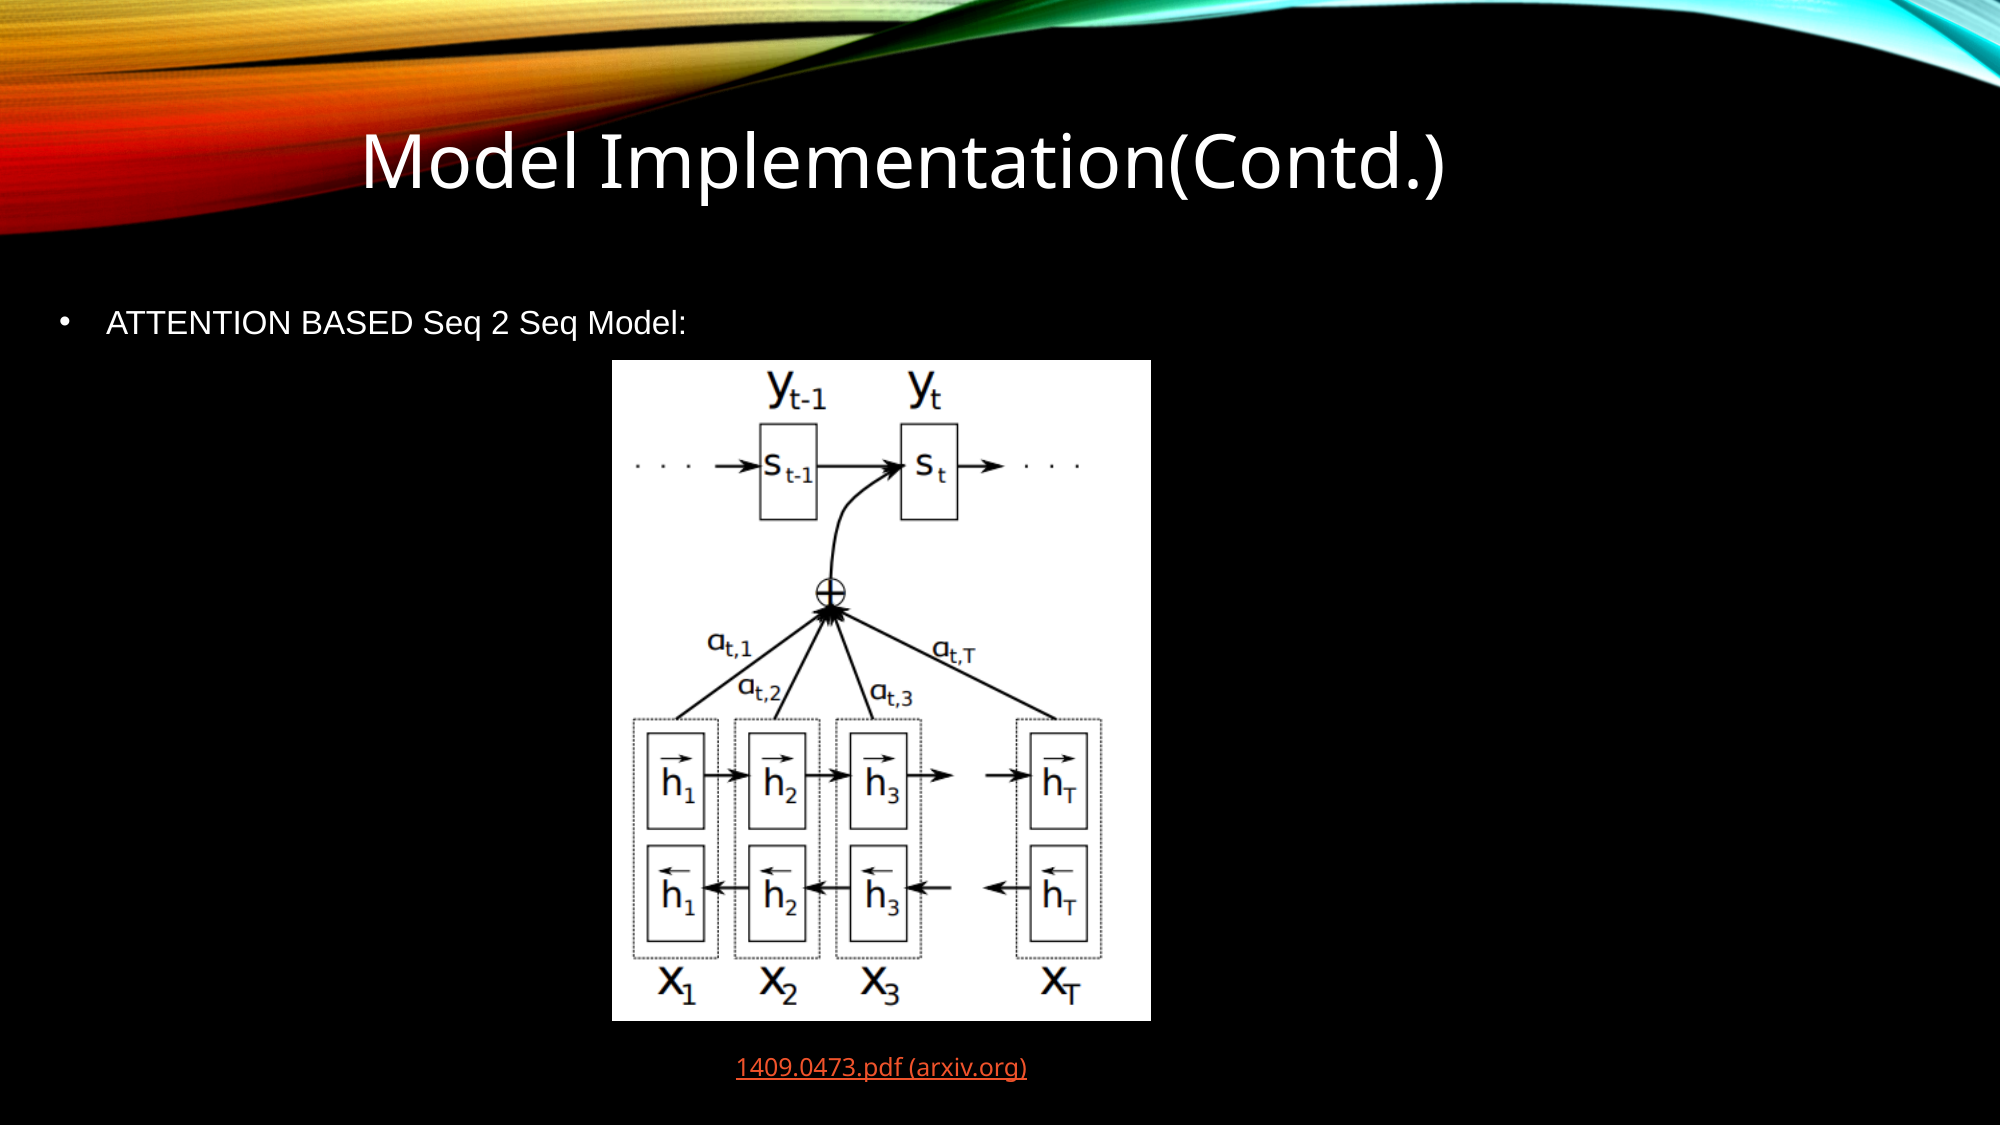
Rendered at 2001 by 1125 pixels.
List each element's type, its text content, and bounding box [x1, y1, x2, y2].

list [612, 360, 1151, 1021]
title Model Implementation(Contd.) [344, 58, 1757, 271]
text_box 1409.0473.pdf (arxiv.org) [720, 1043, 1316, 1093]
text_box ATTENTION BASED Seq 2 Seq Model: [44, 293, 759, 349]
picture [0, 0, 2000, 237]
